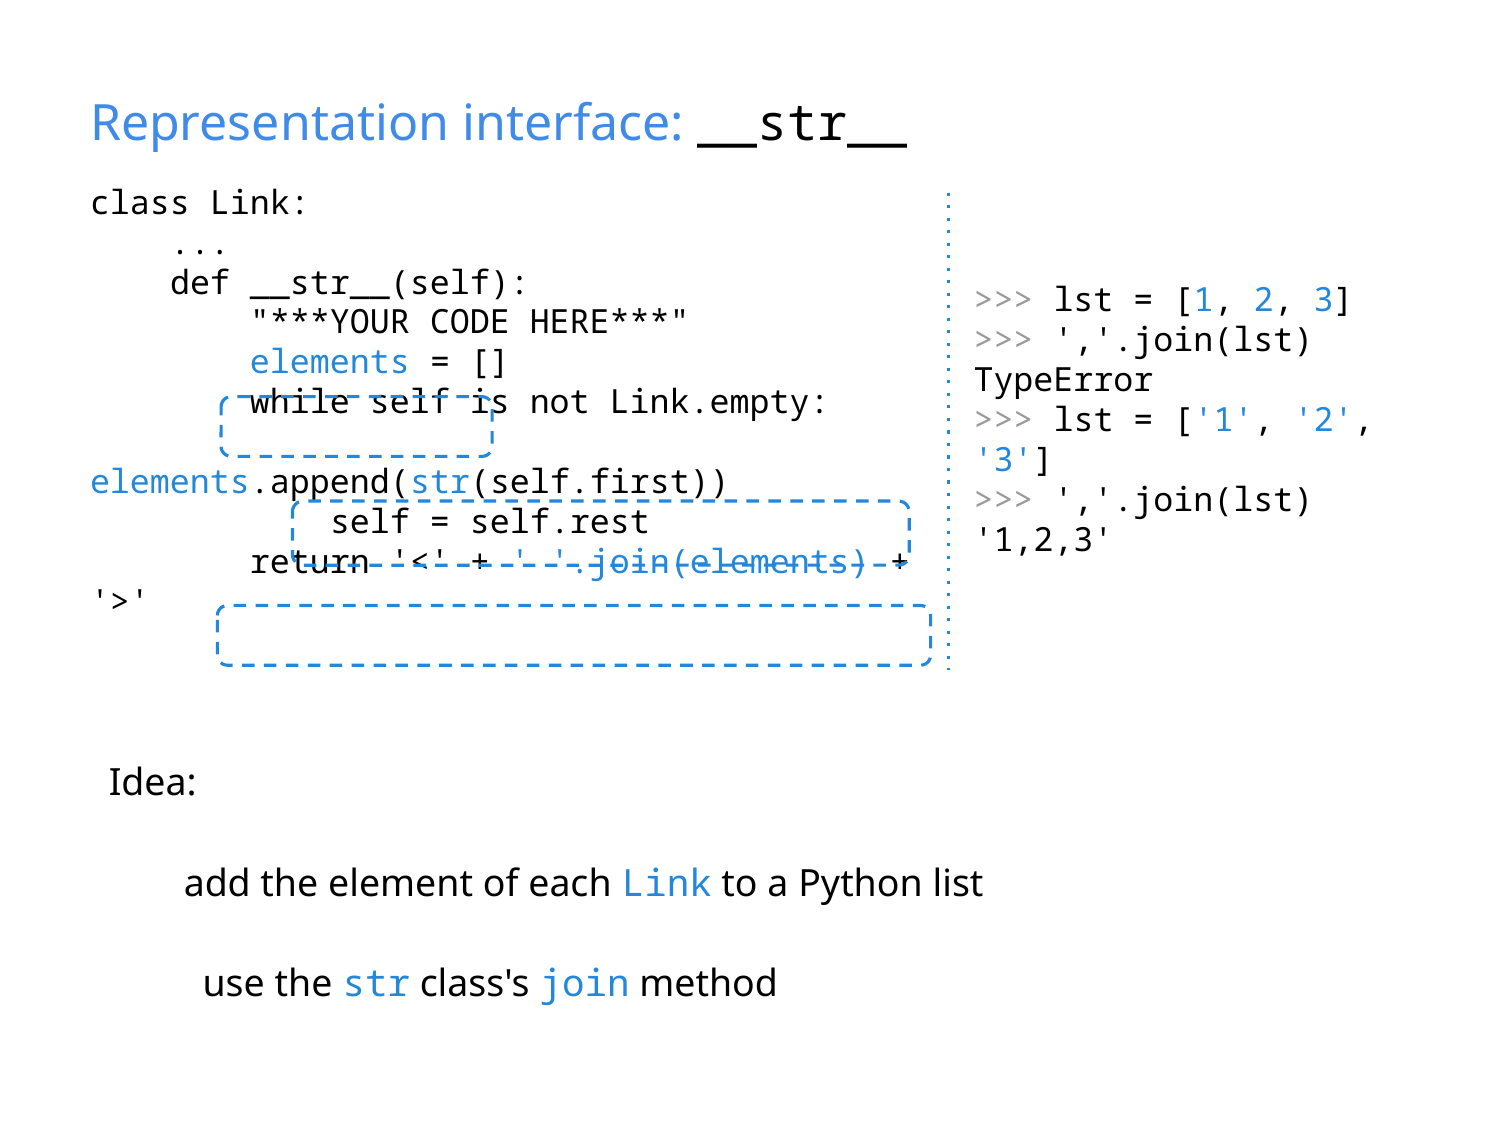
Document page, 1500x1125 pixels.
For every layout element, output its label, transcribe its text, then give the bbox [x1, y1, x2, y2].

list Idea: add the element of each Link to a Python list use the str class's join method [75, 720, 1404, 970]
list class Link: ... def __str__(self): "***YOUR CODE HERE***" elements = [] while self is not Link.empty: elements.append(str(self.first)) self = self.rest return '<' + ' '.join(elements) + '>' [75, 166, 944, 673]
list >>> lst = [1, 2, 3] >>> ','.join(lst) TypeError >>> lst = ['1', '2', '3'] >>> ','.join(lst) '1,2,3' [958, 263, 1463, 617]
text_box [217, 605, 931, 666]
text_box [292, 501, 910, 566]
text_box [221, 396, 493, 457]
title Representation interface: __str__ [75, 36, 1425, 166]
